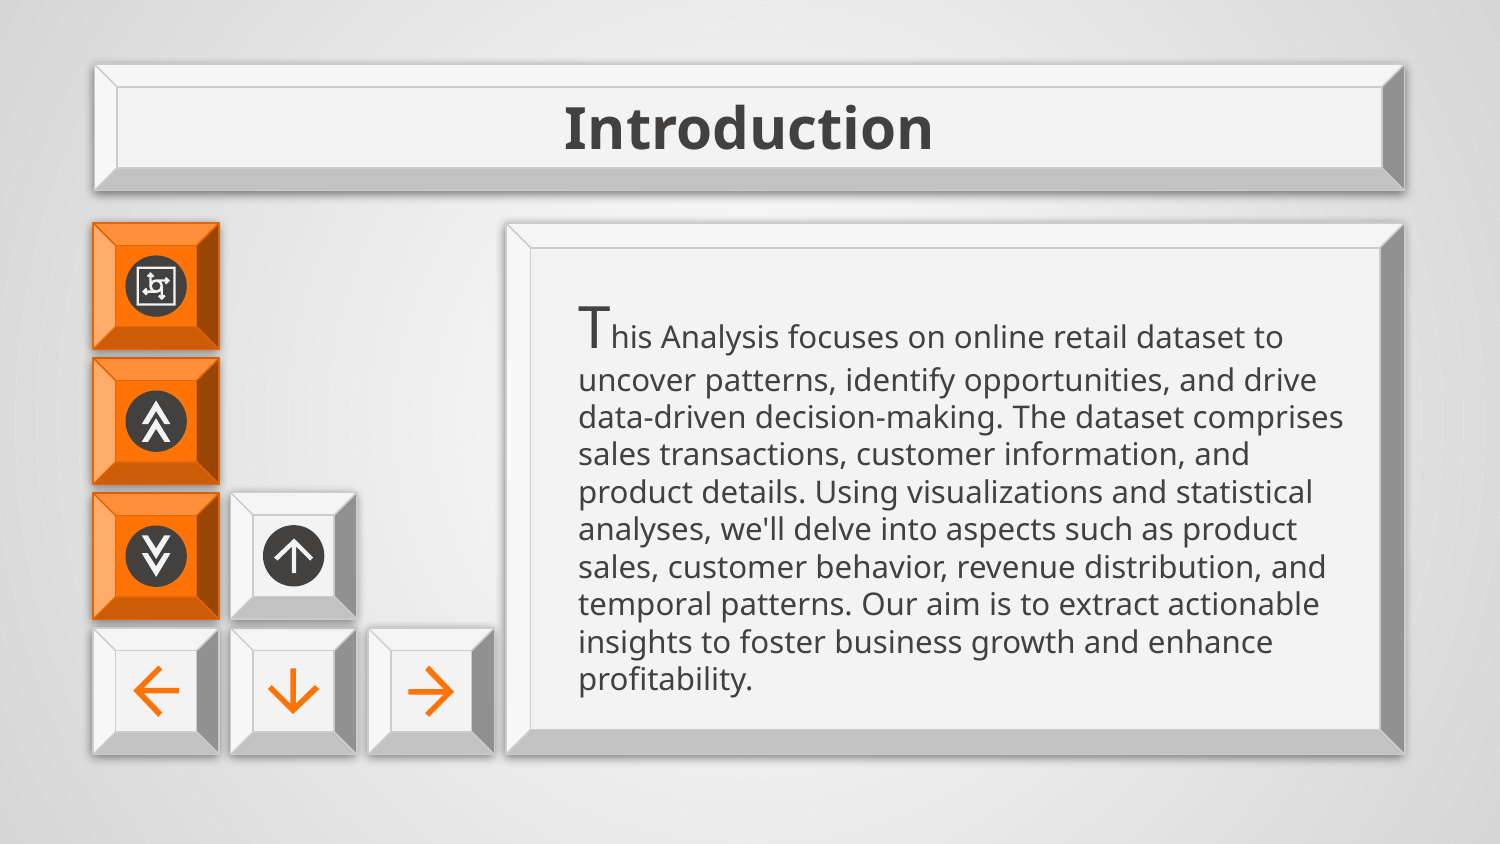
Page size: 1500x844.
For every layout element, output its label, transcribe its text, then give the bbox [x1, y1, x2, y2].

list This Analysis focuses on online retail dataset to uncover patterns, identify opportunities, and drive data-driven decision-making. The dataset comprises sales transactions, customer information, and product details. Using visualizations and statistical analyses, we'll delve into aspects such as product sales, customer behavior, revenue distribution, and temporal patterns. Our aim is to extract actionable insights to foster business growth and enhance profitability. [548, 266, 1365, 720]
title Introduction [118, 88, 1382, 164]
